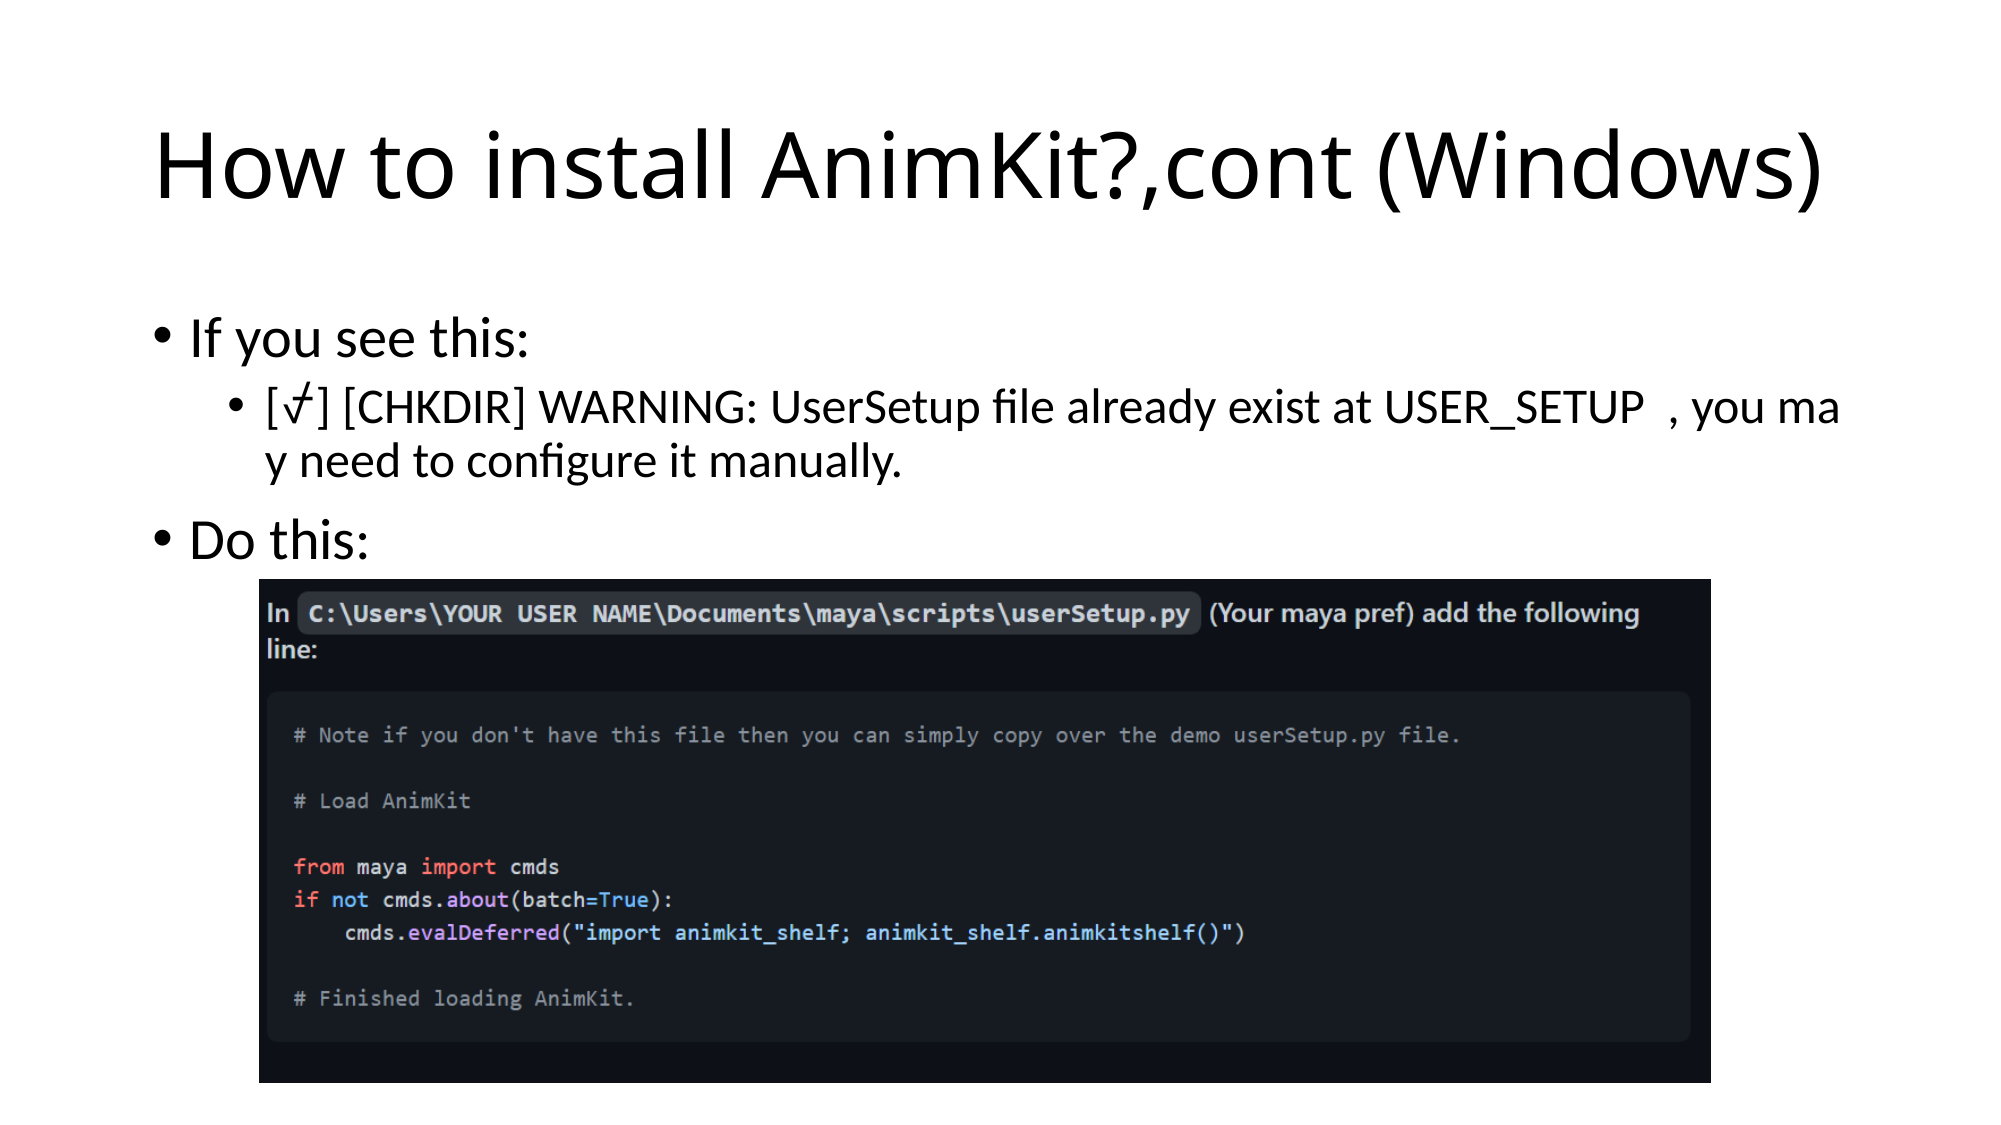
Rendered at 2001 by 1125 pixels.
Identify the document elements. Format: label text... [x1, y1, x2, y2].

list If you see this: [⍻] [CHKDIR] WARNING: UserSetup file already exist at USER_SETUP , you may need to configure it manually. Do this: [137, 299, 1863, 1087]
picture [259, 579, 1711, 1083]
title How to install AnimKit?,cont (Windows) [137, 59, 1863, 278]
